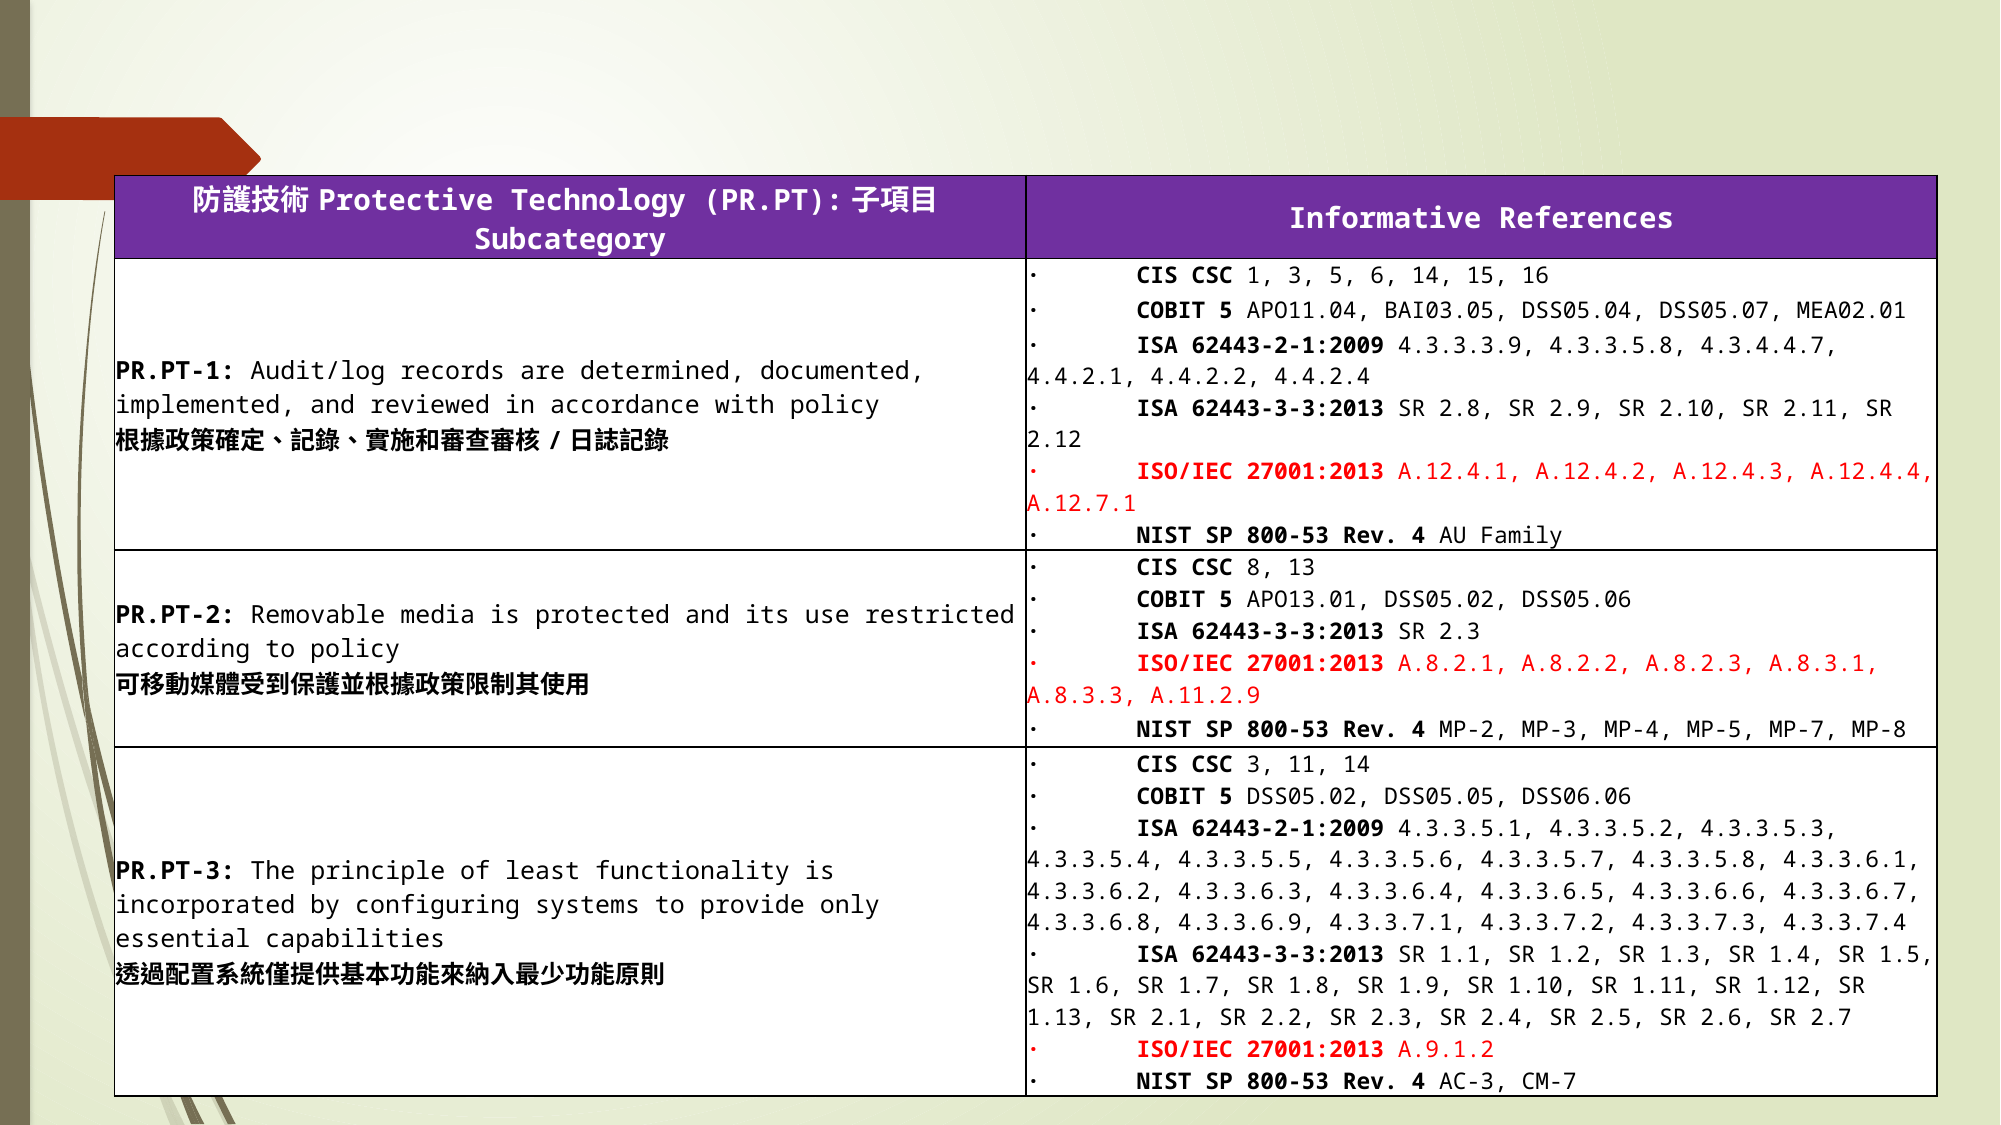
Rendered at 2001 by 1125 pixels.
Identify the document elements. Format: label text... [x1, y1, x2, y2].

table_header 防護技術Protective Technology (PR.PT):子項目Subcategory [115, 176, 1025, 258]
table_cell · ISA 62443-2-1:2009 4.3.3.5.1, 4.3.3.5.2, 4.3.3.5.3, 4.3.3.5.4, 4.3.3.5.5, 4.3.3.5.6, 4.3.3.5.7, 4.3.3.5.8, 4.3.3.6.1, 4.3.3.6.2, 4.3.3.6.3, 4.3.3.6.4, 4.3.3.6.5, 4.3.3.6.6, 4.3.3.6.7, 4.3.3.6.8, 4.3.3.6.9, 4.3.3.7.1, 4.3.3.7.2, 4.3.3.7.3, 4.3.3.7.4 [1027, 811, 1936, 937]
table_cell · COBIT 5 APO13.01, DSS05.02, DSS05.06 [1027, 582, 1936, 614]
table_cell PR.PT-1: Audit/log records are determined, documented, implemented, and reviewed in accordance with policy 根據政策確定、記錄、實施和審查審核/日誌記錄 [115, 259, 1025, 549]
table_cell · ISA 62443-3-3:2013 SR 2.8, SR 2.9, SR 2.10, SR 2.11, SR 2.12 [1027, 391, 1936, 455]
table_cell · ISO/IEC 27001:2013 A.8.2.1, A.8.2.2, A.8.2.3, A.8.3.1, A.8.3.3, A.11.2.9 [1027, 646, 1936, 710]
table_cell · CIS CSC 3, 11, 14 [1027, 748, 1936, 779]
table_cell · ISA 62443-2-1:2009 4.3.3.3.9, 4.3.3.5.8, 4.3.4.4.7, 4.4.2.1, 4.4.2.2, 4.4.2.4 [1027, 328, 1936, 391]
table_cell · ISA 62443-3-3:2013 SR 1.1, SR 1.2, SR 1.3, SR 1.4, SR 1.5, SR 1.6, SR 1.7, SR 1.8, SR 1.9, SR 1.10, SR 1.11, SR 1.12, SR 1.13, SR 2.1, SR 2.2, SR 2.3, SR 2.4, SR 2.5, SR 2.6, SR 2.7 [1027, 937, 1936, 1032]
table_cell · NIST SP 800-53 Rev. 4 MP-2, MP-3, MP-4, MP-5, MP-7, MP-8 [1027, 710, 1936, 746]
table_cell · NIST SP 800-53 Rev. 4 AC-3, CM-7 [1027, 1064, 1936, 1095]
table_header Informative References [1027, 176, 1936, 258]
table_cell · ISO/IEC 27001:2013 A.9.1.2 [1027, 1032, 1936, 1064]
table_cell · CIS CSC 1, 3, 5, 6, 14, 15, 16 [1027, 259, 1936, 291]
table_cell · ISO/IEC 27001:2013 A.12.4.1, A.12.4.2, A.12.4.3, A.12.4.4, A.12.7.1 [1027, 455, 1936, 518]
table_cell · CIS CSC 8, 13 [1027, 551, 1936, 582]
table_cell · NIST SP 800-53 Rev. 4 AU Family [1027, 518, 1936, 549]
table_cell PR.PT-3: The principle of least functionality is incorporated by configuring systems to provide only essential capabilities 透過配置系統僅提供基本功能來納入最少功能原則 [115, 748, 1025, 1095]
table_cell · ISA 62443-3-3:2013 SR 2.3 [1027, 614, 1936, 646]
table_cell PR.PT-2: Removable media is protected and its use restricted according to policy 可移動媒體受到保護並根據政策限制其使用 [115, 551, 1025, 746]
table_cell · COBIT 5 DSS05.02, DSS05.05, DSS06.06 [1027, 779, 1936, 811]
table_cell · COBIT 5 APO11.04, BAI03.05, DSS05.04, DSS05.07, MEA02.01 [1027, 291, 1936, 328]
